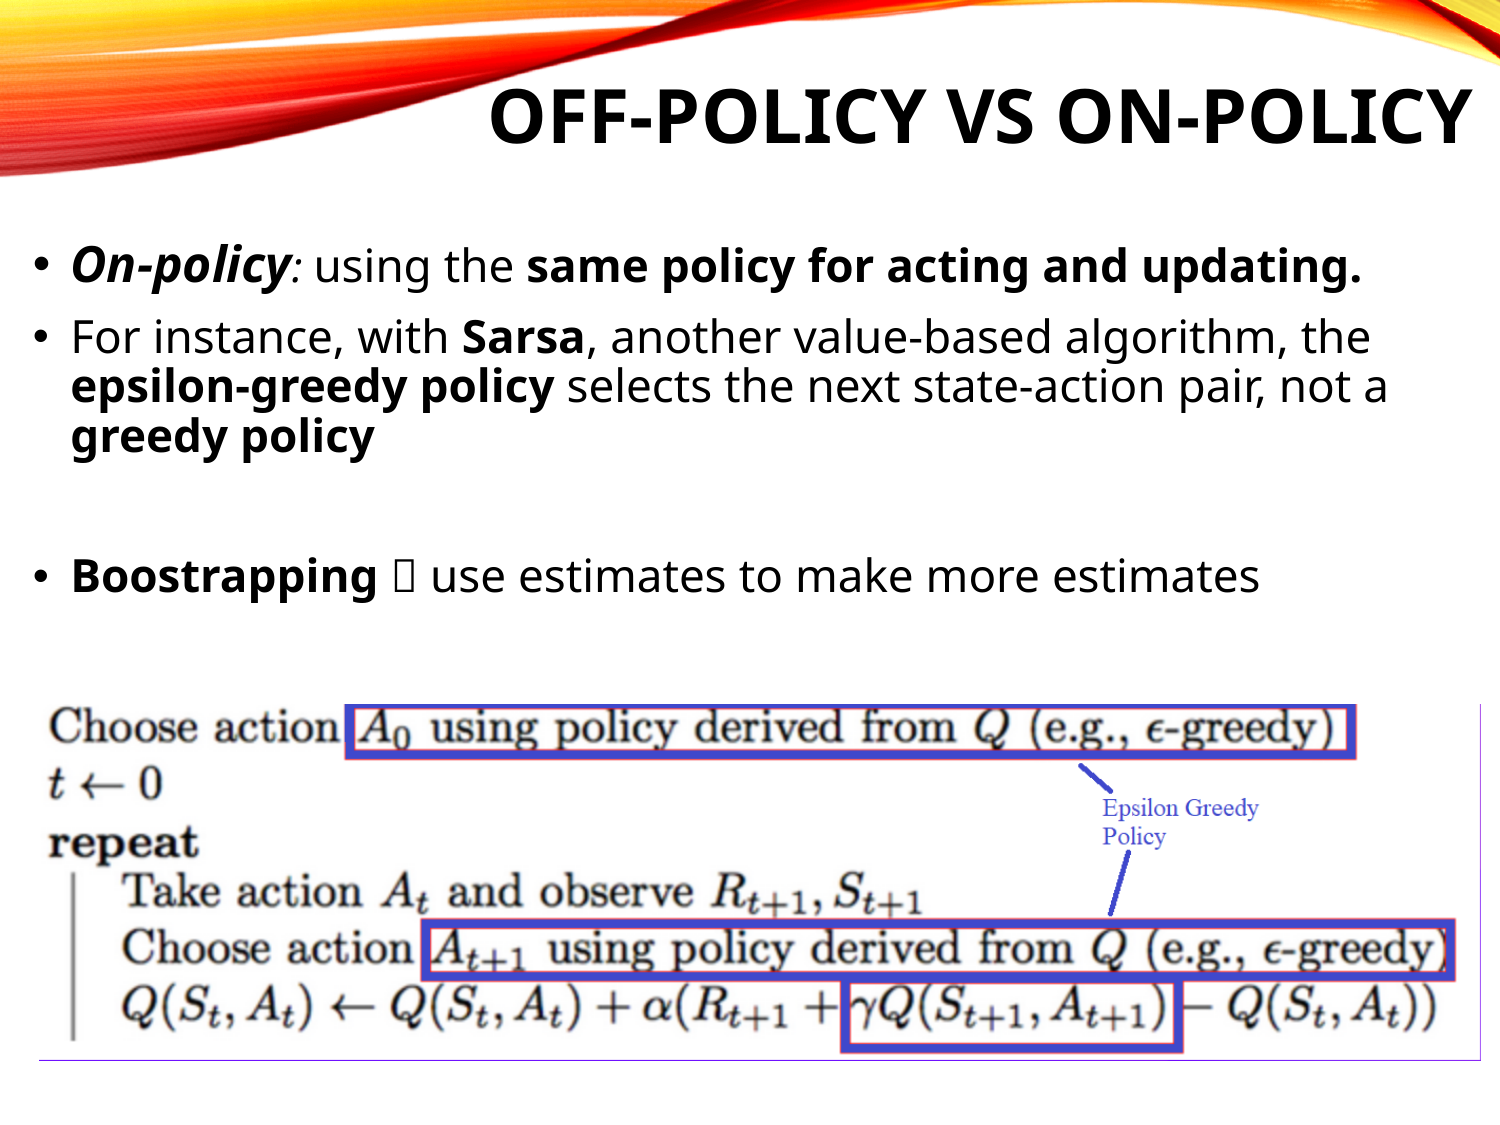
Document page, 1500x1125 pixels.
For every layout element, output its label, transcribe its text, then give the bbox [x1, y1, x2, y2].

picture [0, 0, 1500, 178]
title Off-policy vs On-policy [206, 54, 1490, 185]
list On-policy: using the same policy for acting and updating. For instance, with Sarsa, another value-based algorithm, the epsilon-greedy policy selects the next state-action pair, not a greedy policy Boostrapping  use estimates to make more estimates [17, 231, 1500, 1106]
picture [39, 703, 1481, 1061]
